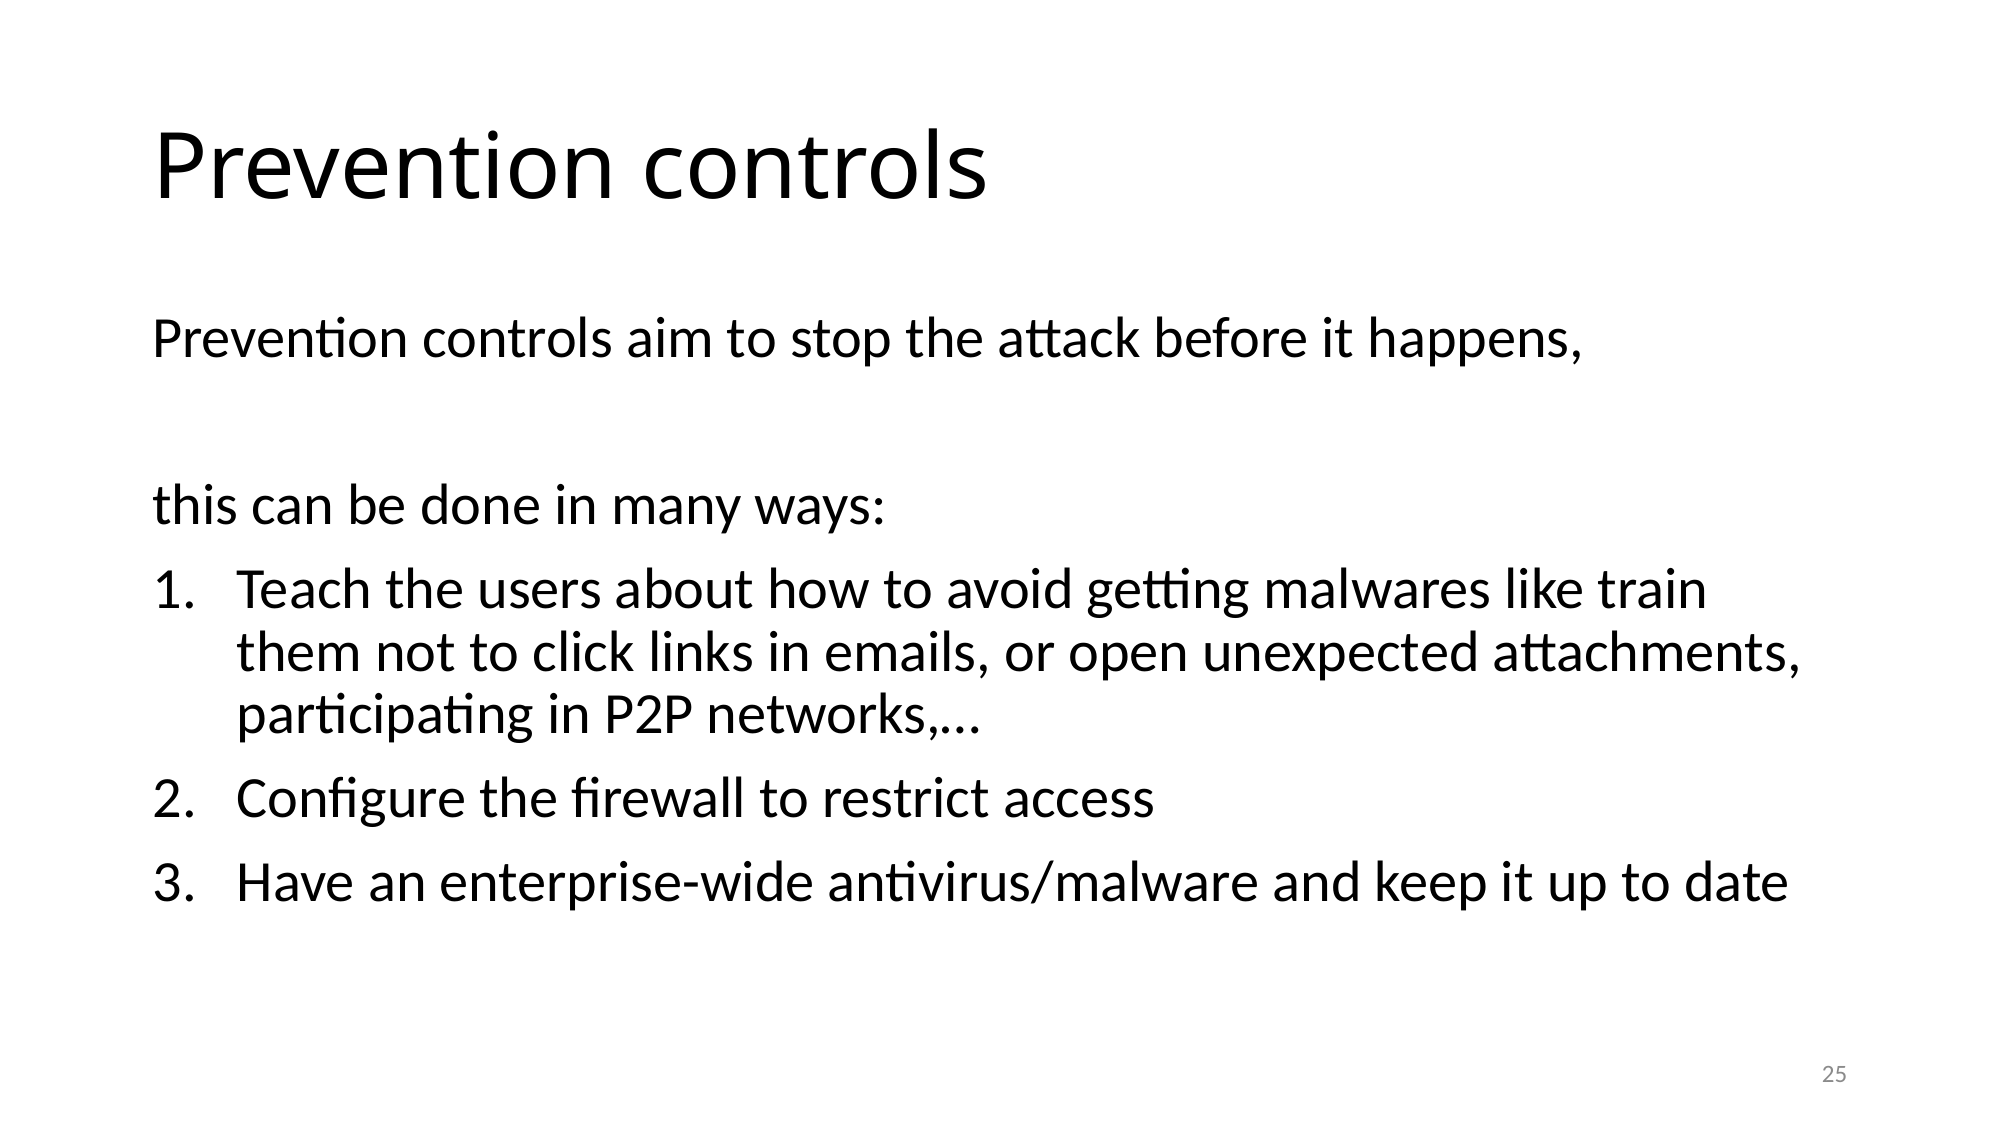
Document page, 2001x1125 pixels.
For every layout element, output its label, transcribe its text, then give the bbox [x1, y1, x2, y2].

slide_number 25 [1412, 1042, 1863, 1103]
list Prevention controls aim to stop the attack before it happens, this can be done in many ways: Teach the users about how to avoid getting malwares like train them not to click links in emails, or open unexpected attachments, participating in P2P networks,… Configure the firewall to restrict access Have an enterprise-wide antivirus/malware and keep it up to date [137, 299, 1863, 1014]
title Prevention controls [137, 59, 1863, 278]
